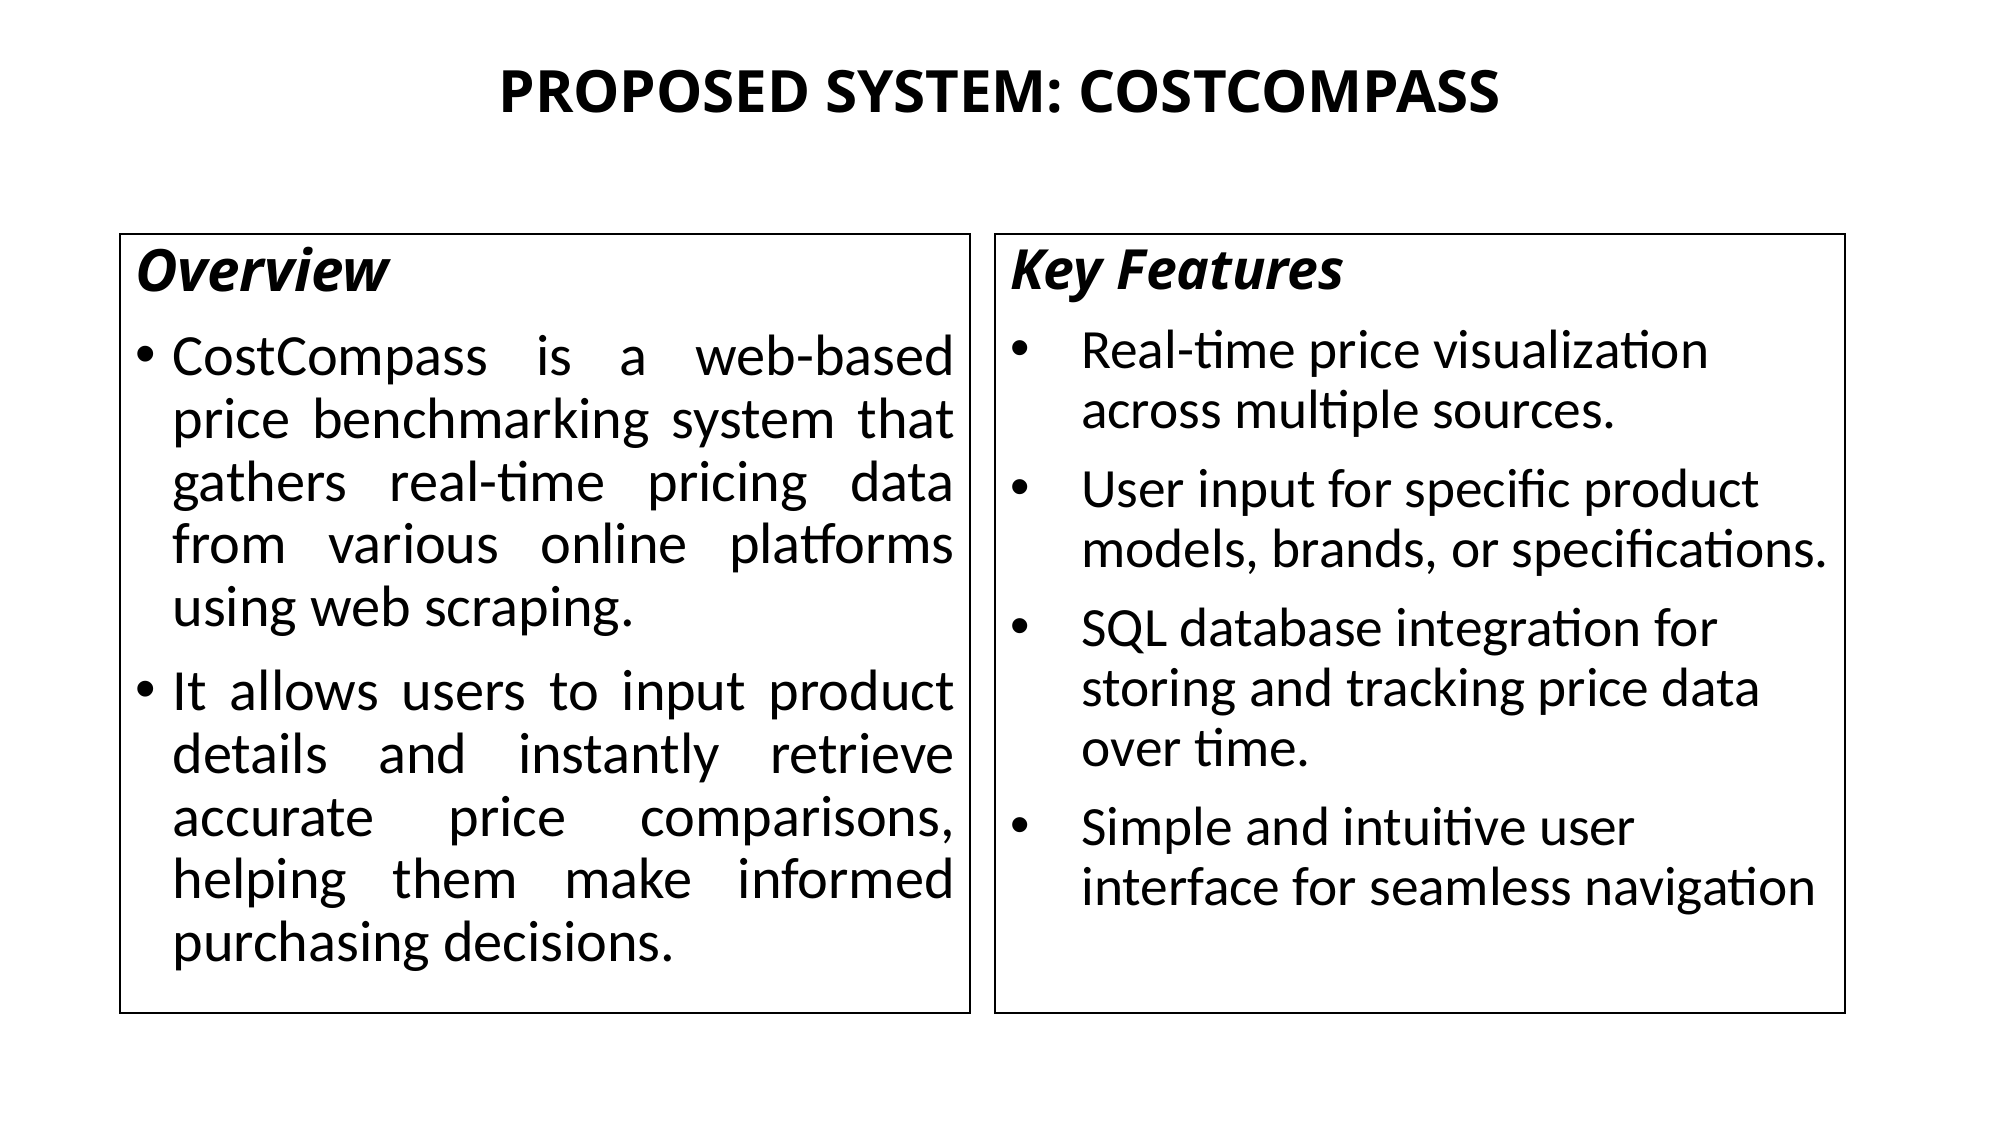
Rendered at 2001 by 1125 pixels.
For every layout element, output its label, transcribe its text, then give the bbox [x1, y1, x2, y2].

text_box PROPOSED SYSTEM: COSTCOMPASS [154, 46, 1846, 132]
list Overview CostCompass is a web-based price benchmarking system that gathers real-time pricing data from various online platforms using web scraping. It allows users to input product details and instantly retrieve accurate price comparisons, helping them make informed purchasing decisions. [119, 233, 971, 1014]
list Key Features Real-time price visualization across multiple sources. User input for specific product models, brands, or specifications. SQL database integration for storing and tracking price data over time. Simple and intuitive user interface for seamless navigation [994, 233, 1846, 1014]
